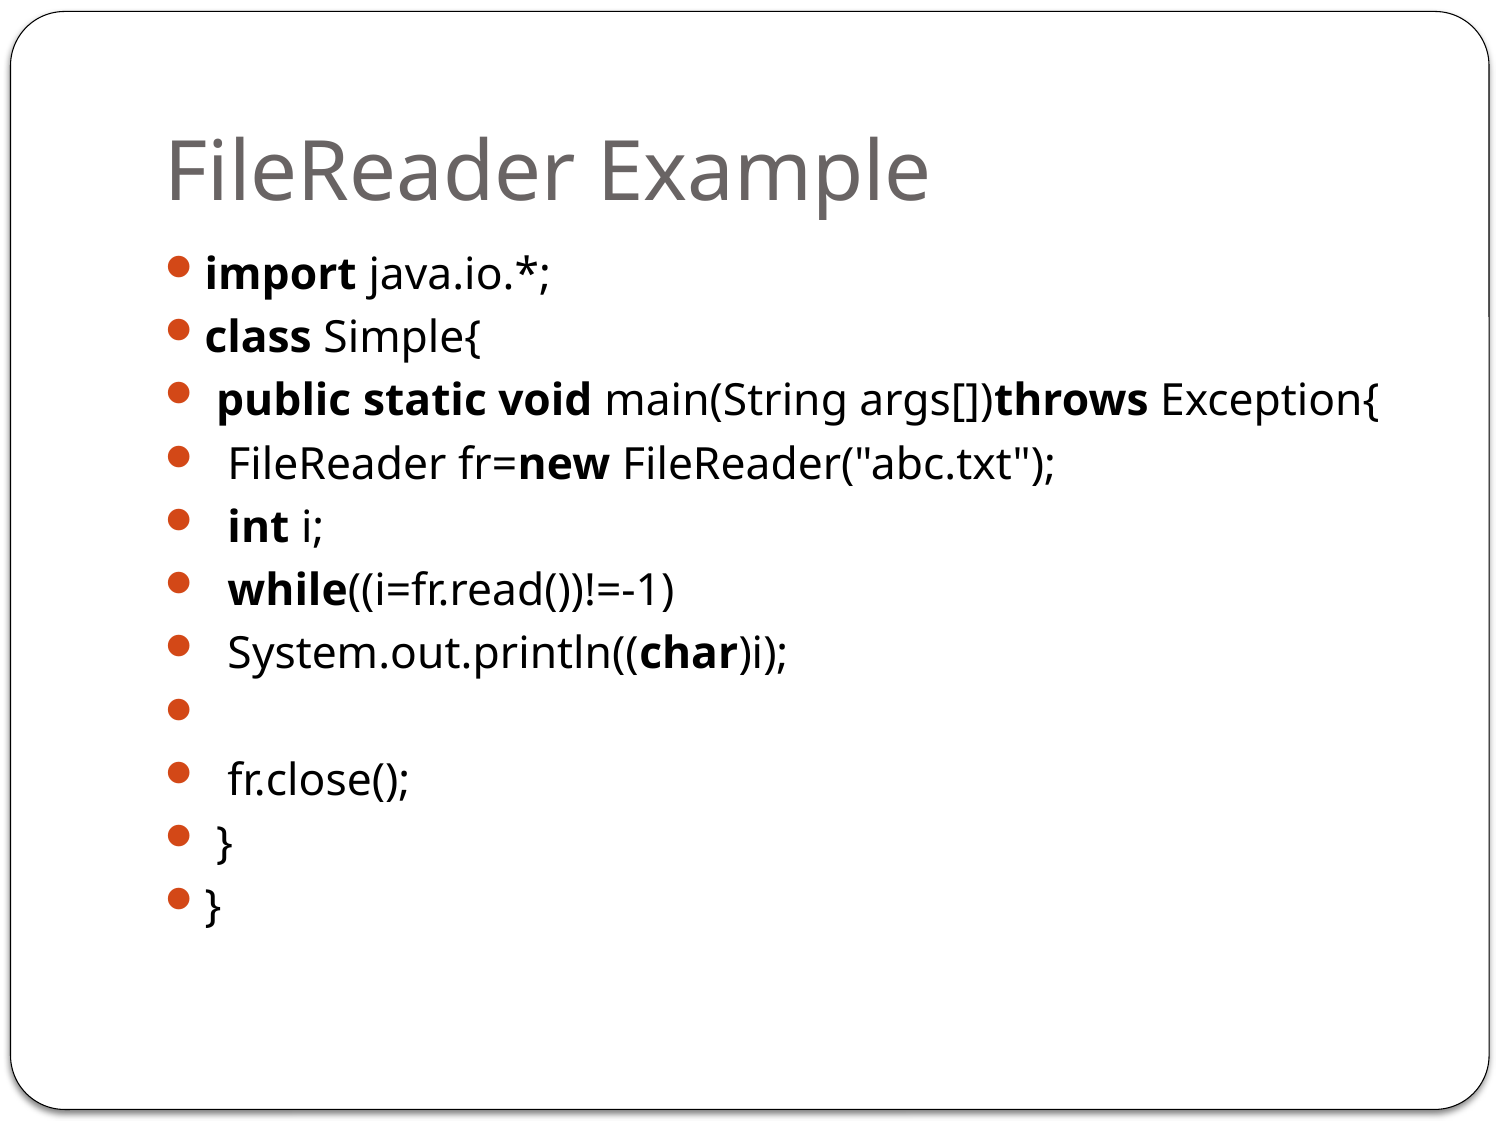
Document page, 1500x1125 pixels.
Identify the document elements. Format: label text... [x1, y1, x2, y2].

list import java.io.*; class Simple{ public static void main(String args[])throws Exception{ FileReader fr=new FileReader("abc.txt"); int i; while((i=fr.read())!=-1) System.out.println((char)i); fr.close(); } } [150, 237, 1425, 988]
title FileReader Example [150, 45, 1425, 233]
